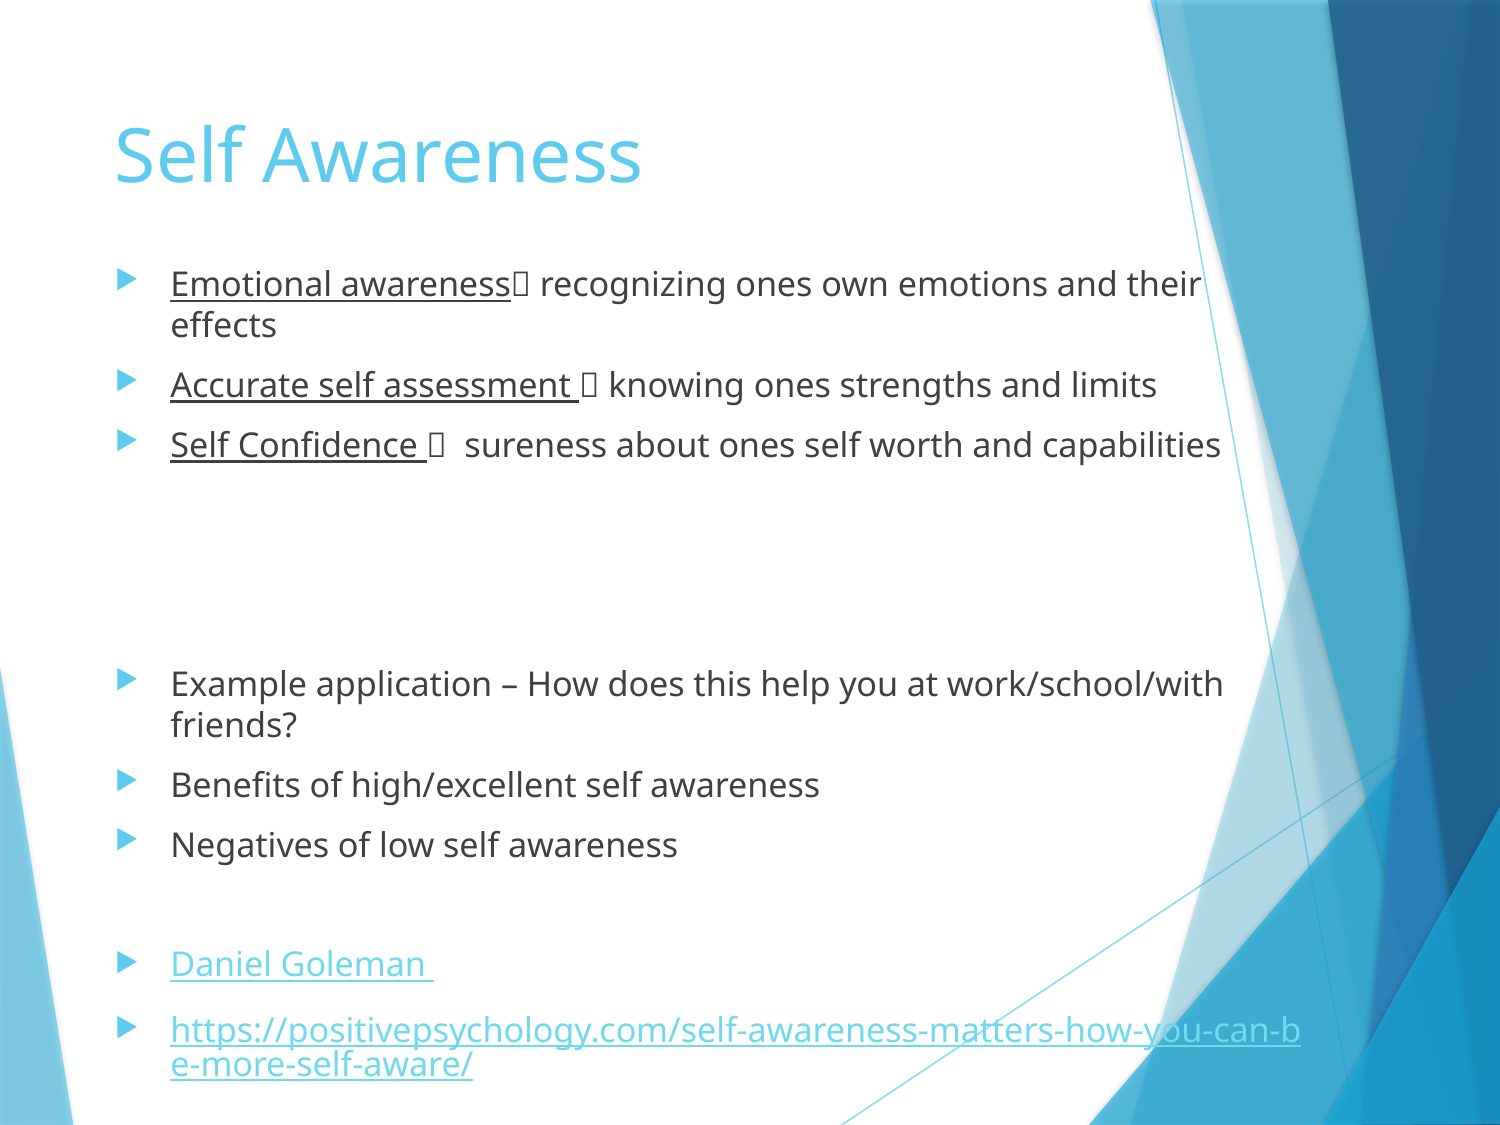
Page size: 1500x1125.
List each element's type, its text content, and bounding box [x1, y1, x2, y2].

list Emotional awareness recognizing ones own emotions and their effects Accurate self assessment  knowing ones strengths and limits Self Confidence  sureness about ones self worth and capabilities Example application – How does this help you at work/school/with friends? Benefits of high/excellent self awareness Negatives of low self awareness Daniel Goleman https://positivepsychology.com/self-awareness-matters-how-you-can-be-more-self-aware/ [99, 255, 1317, 1071]
title Self Awareness [99, 99, 1142, 255]
